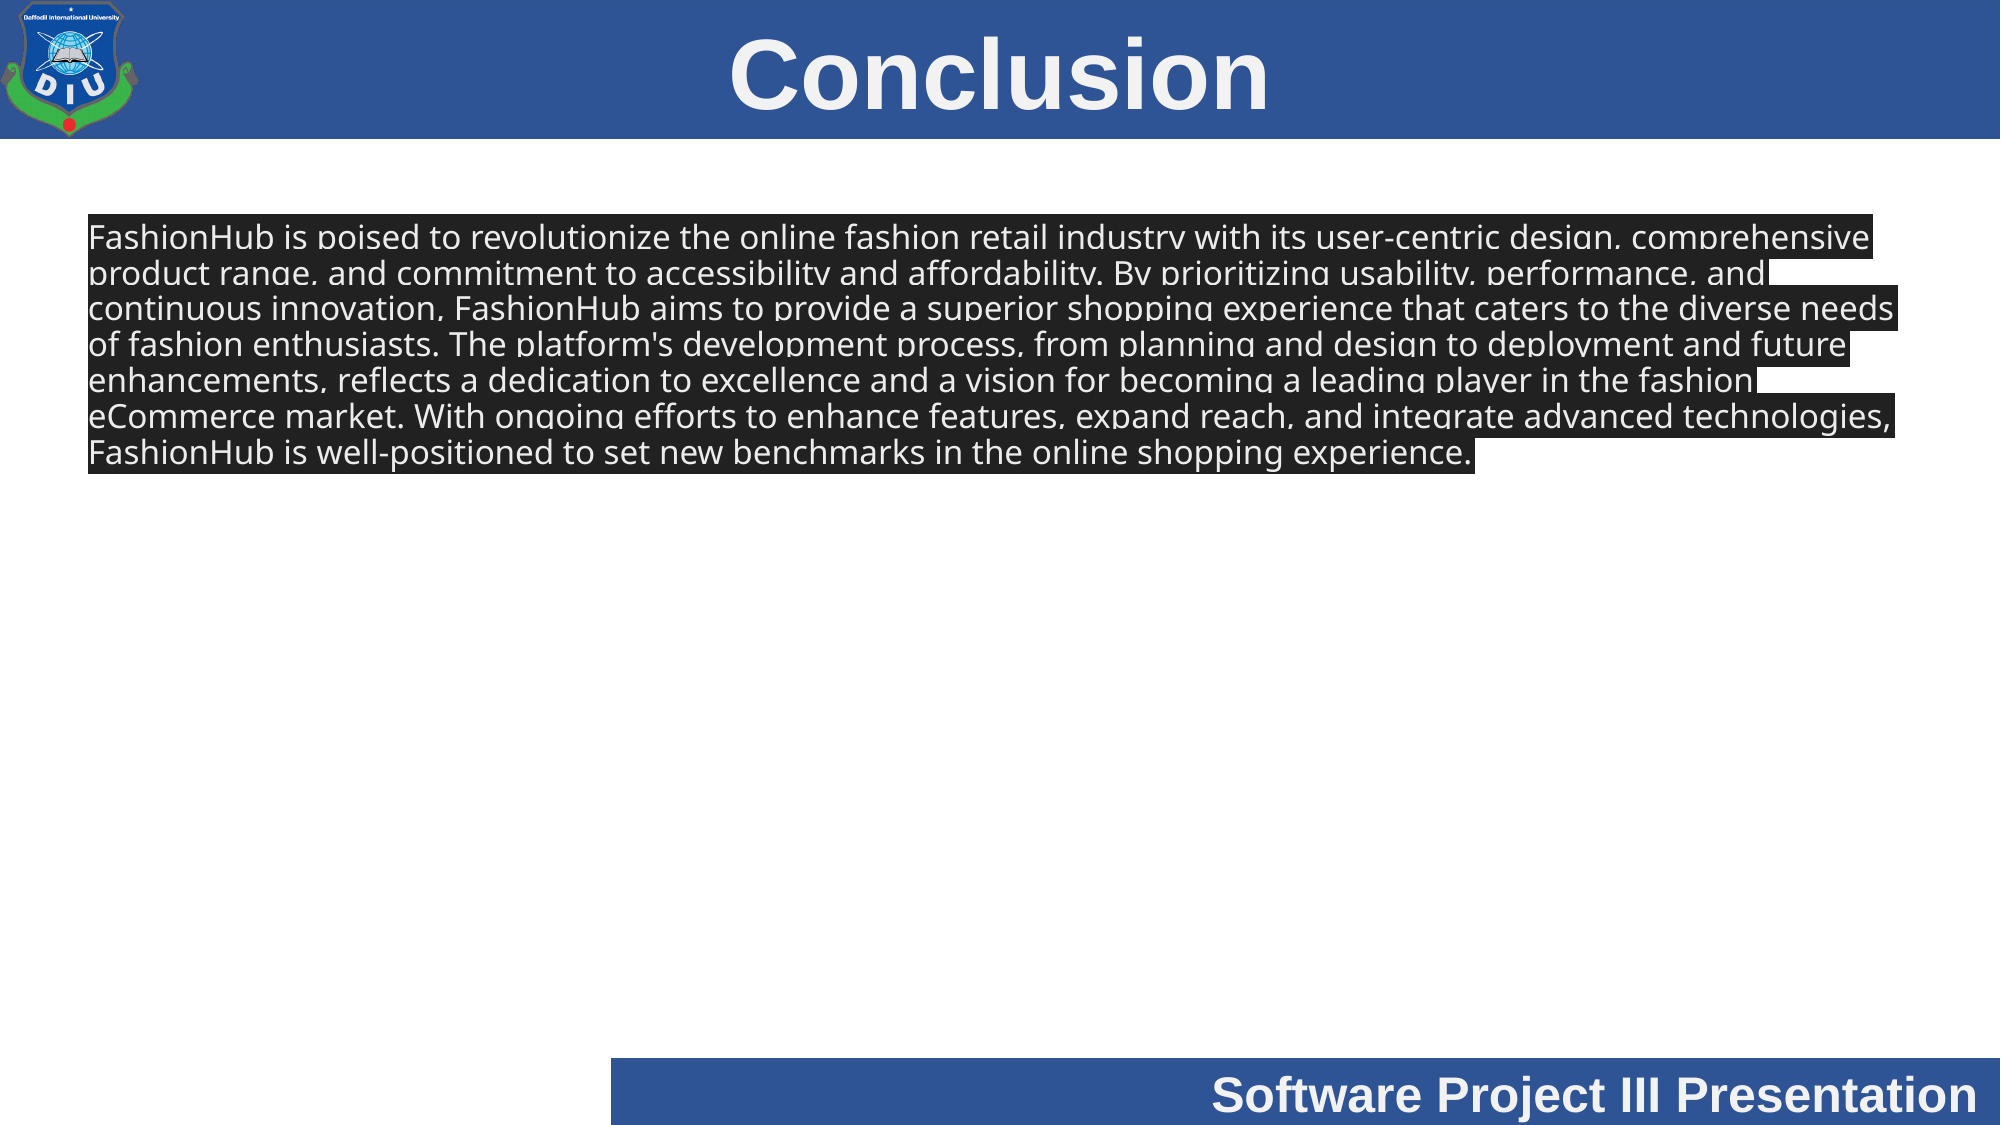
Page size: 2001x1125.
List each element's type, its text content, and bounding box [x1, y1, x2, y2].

text_box FashionHub is poised to revolutionize the online fashion retail industry with its user-centric design, comprehensive product range, and commitment to accessibility and affordability. By prioritizing usability, performance, and continuous innovation, FashionHub aims to provide a superior shopping experience that caters to the diverse needs of fashion enthusiasts. The platform's development process, from planning and design to deployment and future enhancements, reflects a dedication to excellence and a vision for becoming a leading player in the fashion eCommerce market. With ongoing efforts to enhance features, expand reach, and integrate advanced technologies, FashionHub is well-positioned to set new benchmarks in the online shopping experience. [72, 205, 1919, 1017]
text_box Software Project III Presentation [612, 1059, 2000, 1125]
text_box Conclusion [140, 0, 2000, 139]
picture [0, 0, 139, 139]
